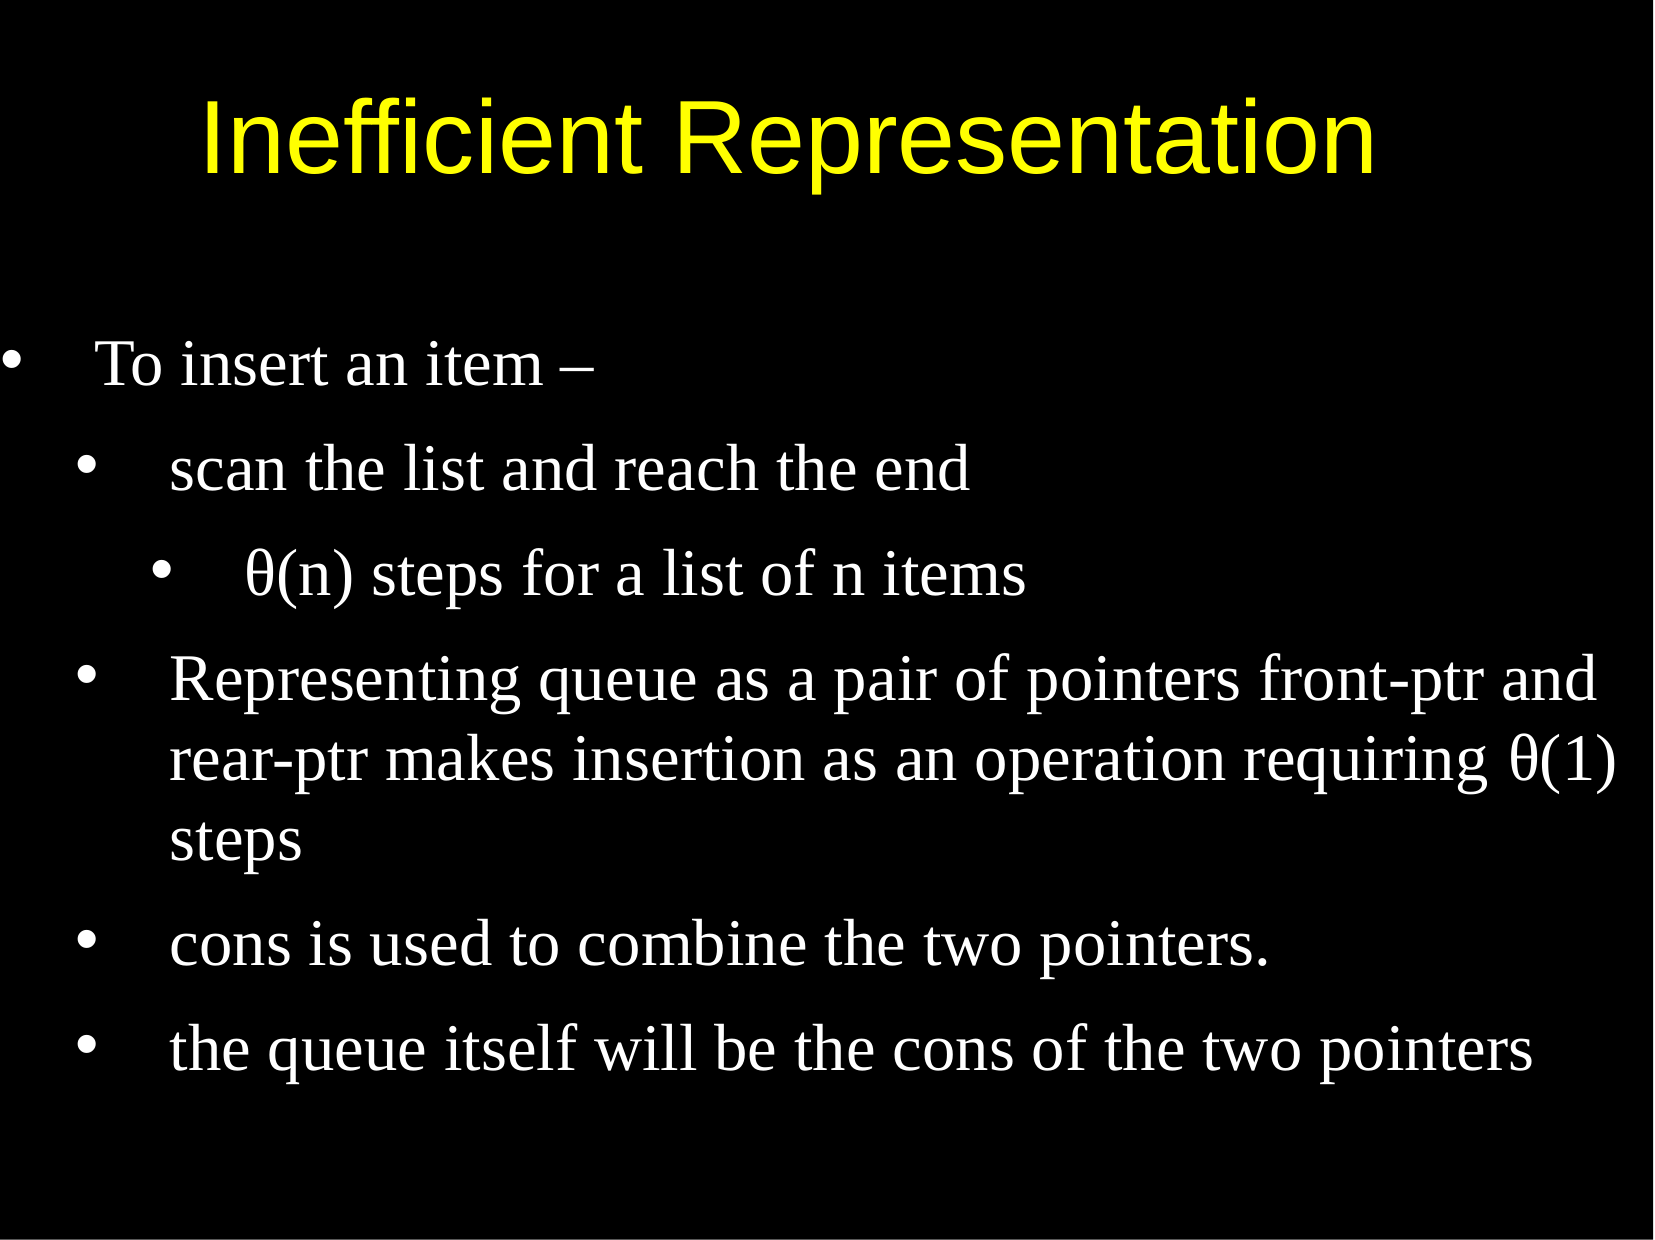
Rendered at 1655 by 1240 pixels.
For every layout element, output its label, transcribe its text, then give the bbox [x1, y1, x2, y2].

list To insert an item – scan the list and reach the end θ(n) steps for a list of n items Representing queue as a pair of pointers front-ptr and rear-ptr makes insertion as an operation requiring θ(1) steps cons is used to combine the two pointers. the queue itself will be the cons of the two pointers [0, 318, 1640, 1091]
title Inefficient Representation [102, 69, 1478, 196]
